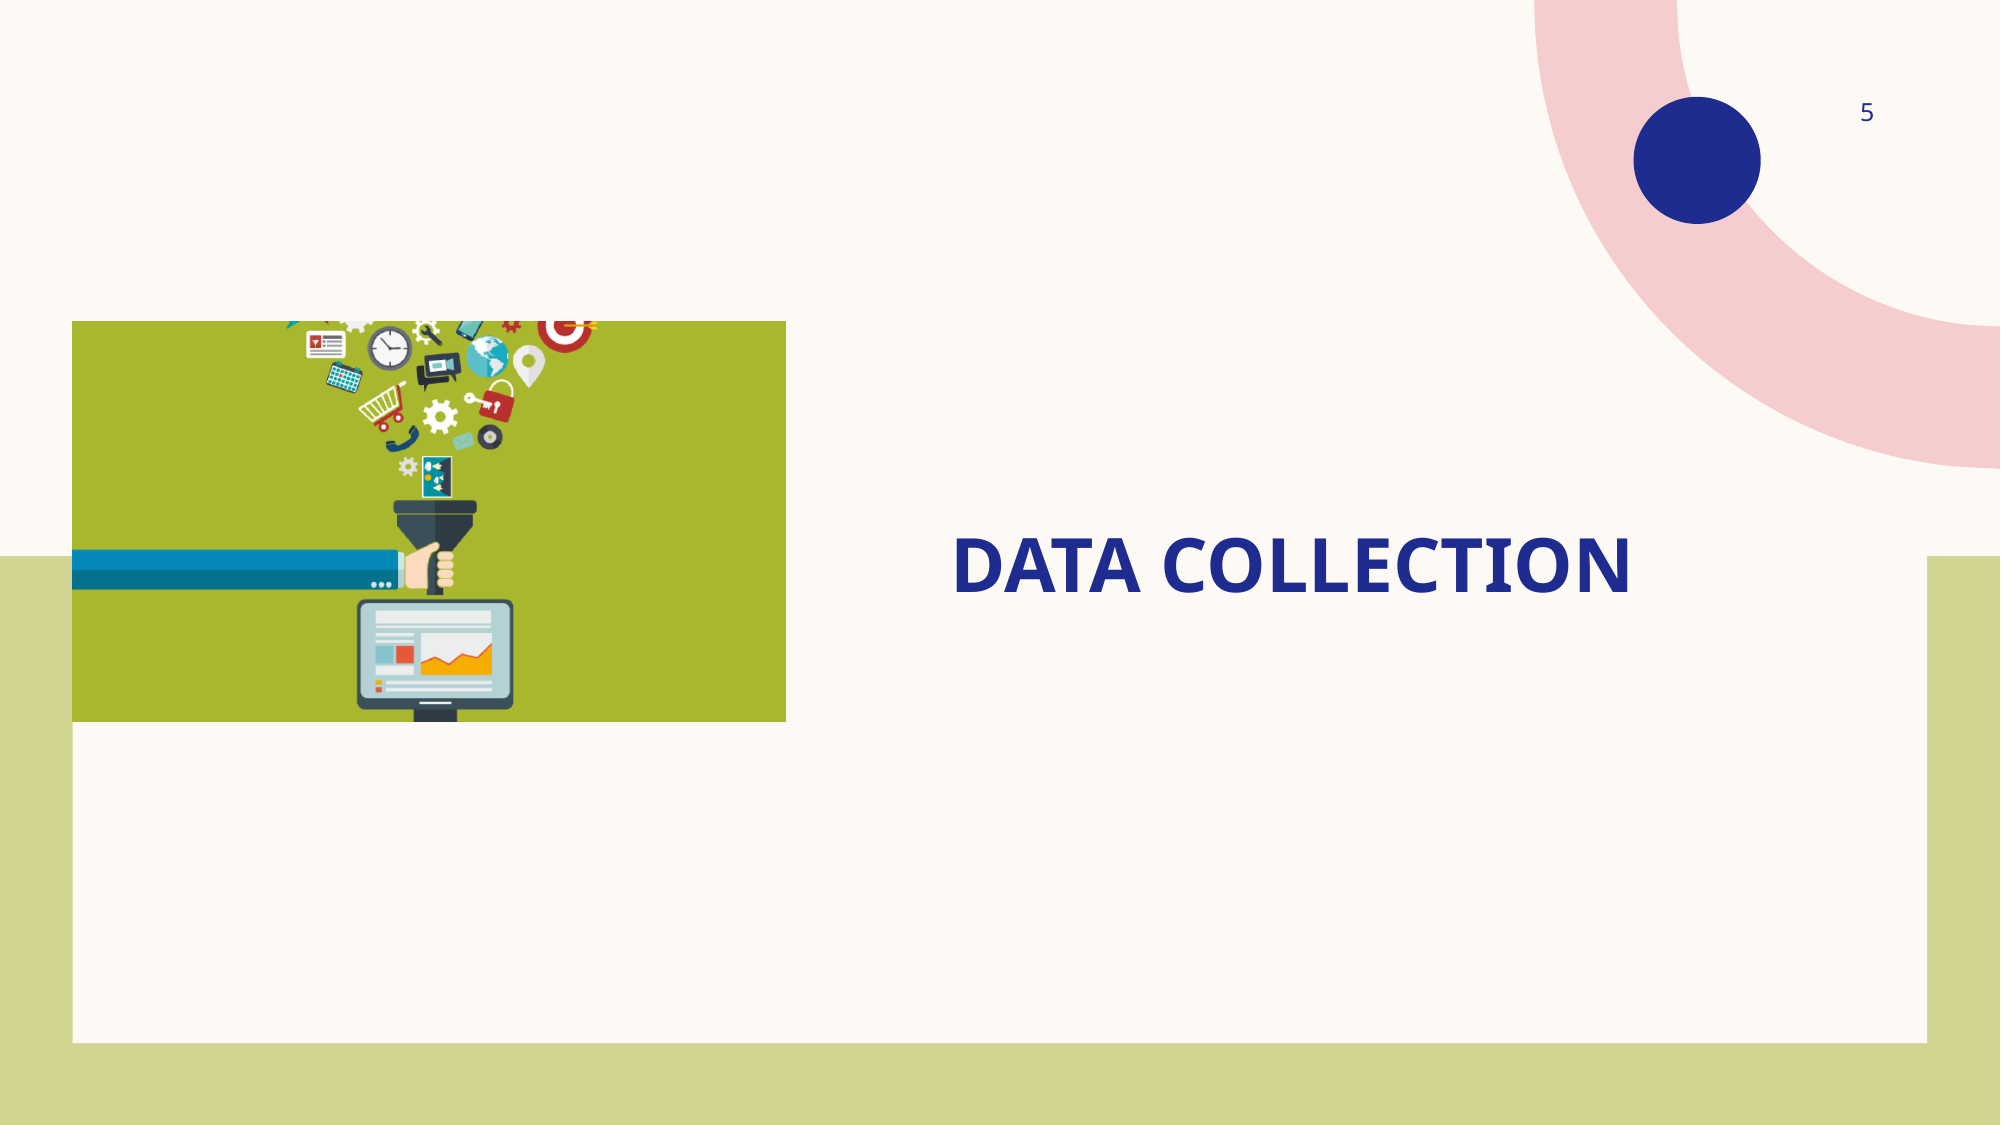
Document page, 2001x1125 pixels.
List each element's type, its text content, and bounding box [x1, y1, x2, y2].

slide_number 5 [1712, 75, 1875, 153]
picture [72, 321, 786, 723]
title DATA COLLECTION [935, 174, 1875, 952]
